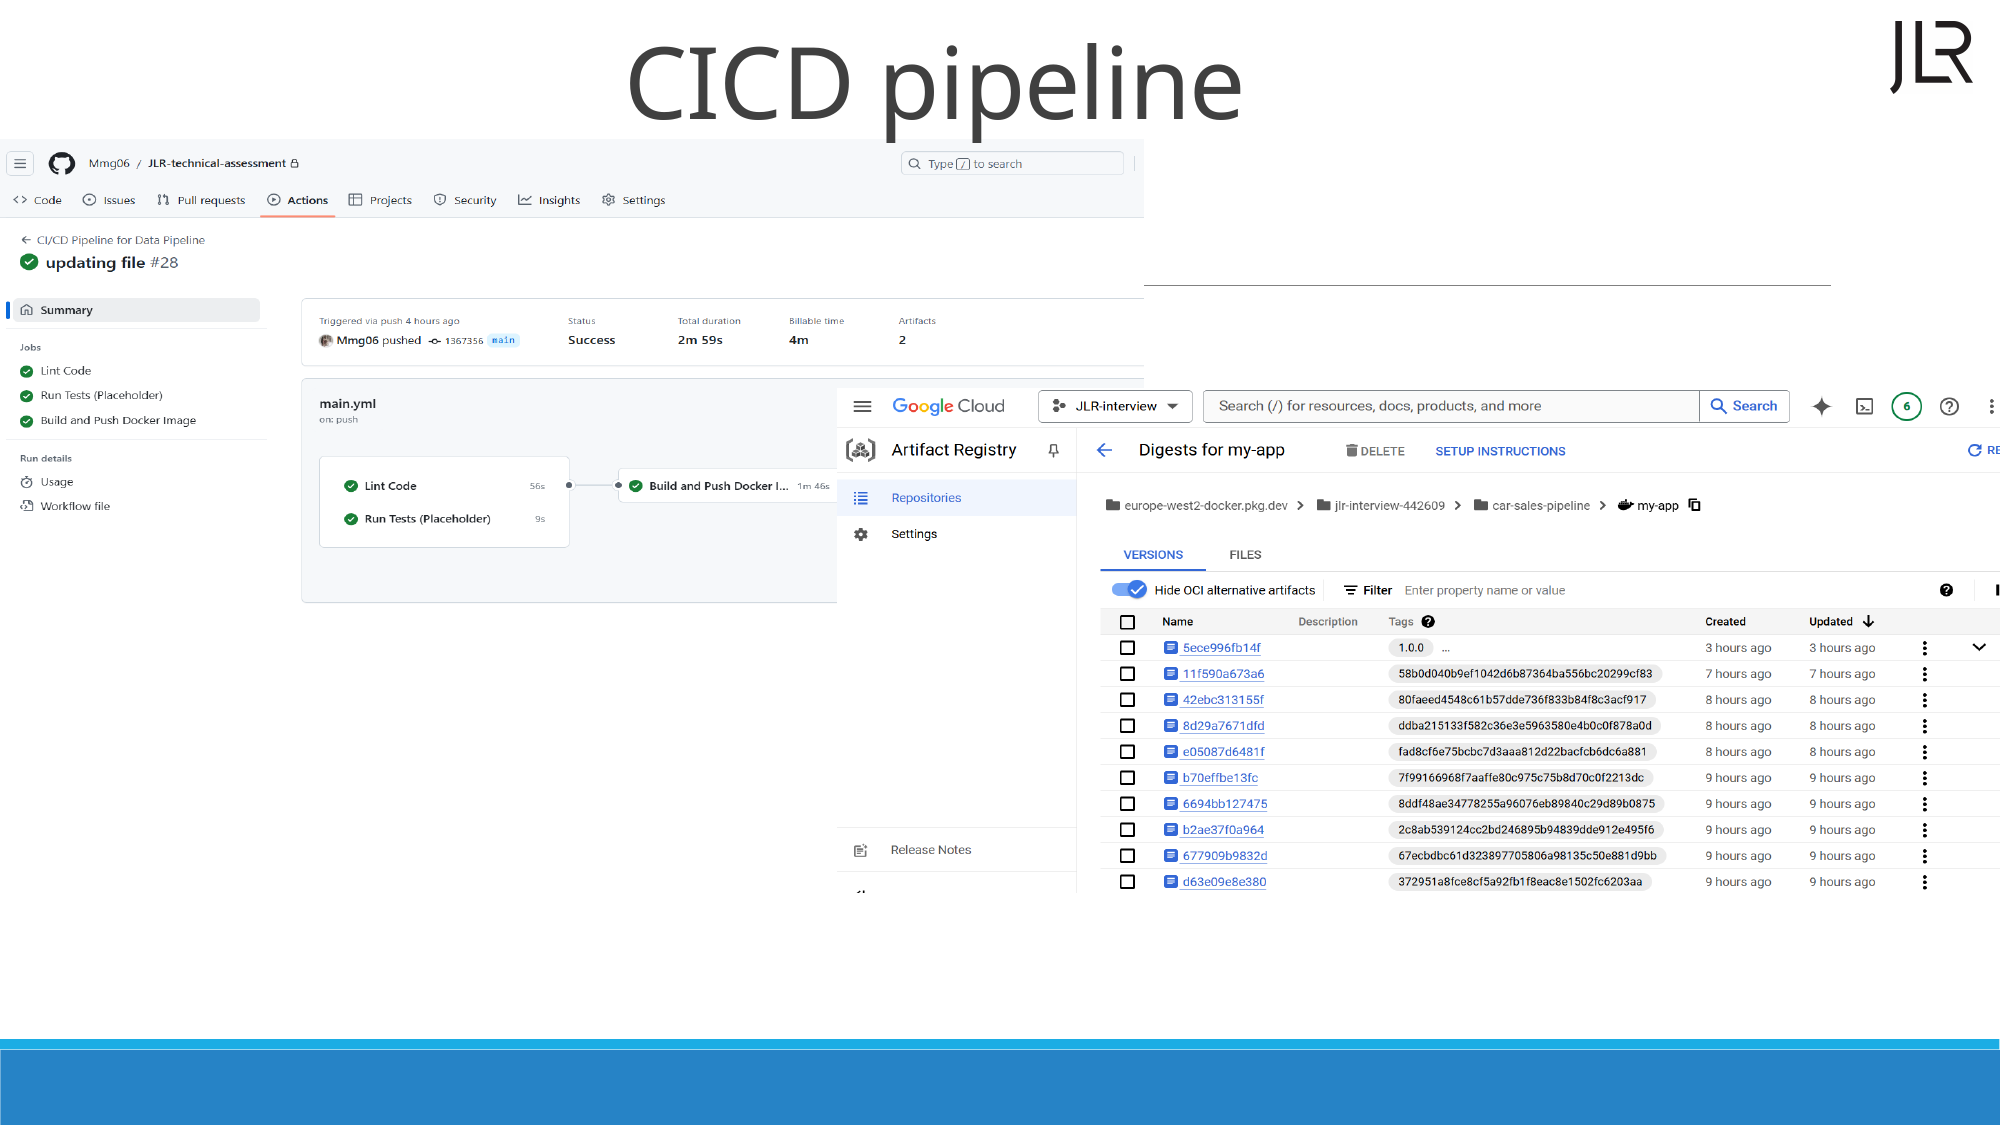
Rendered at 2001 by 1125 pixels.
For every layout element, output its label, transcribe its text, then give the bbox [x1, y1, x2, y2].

title CICD pipeline [110, 21, 1761, 148]
picture [1890, 21, 1973, 94]
picture [0, 139, 2000, 893]
